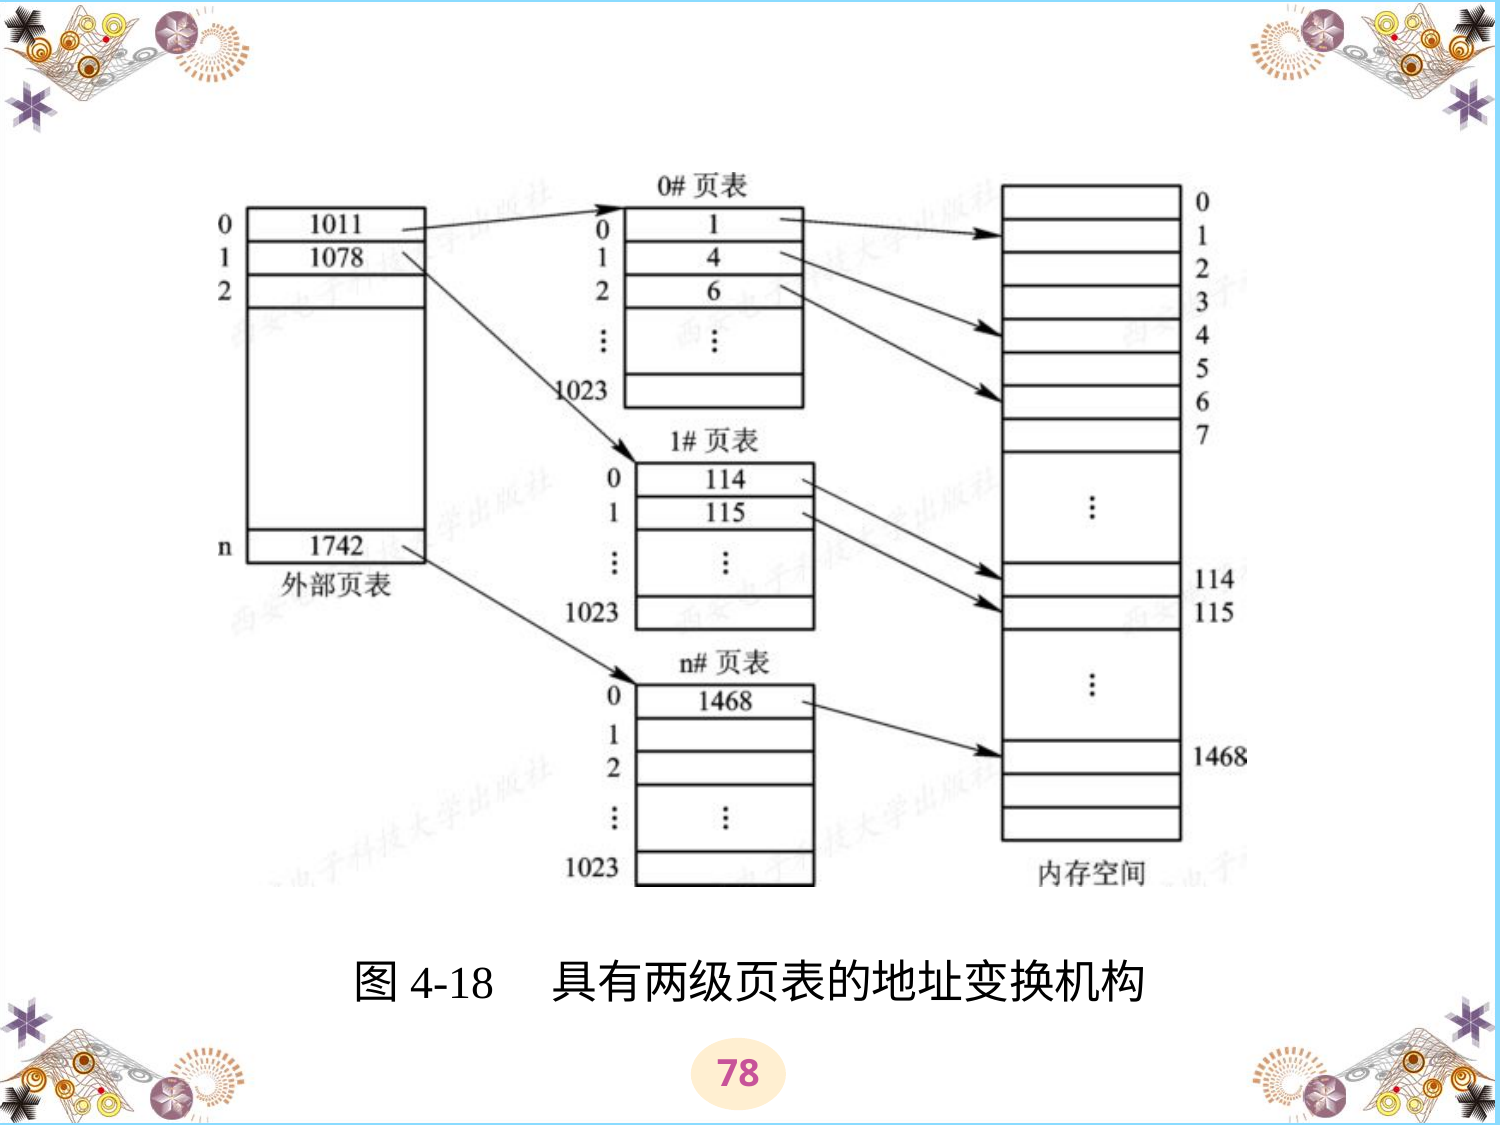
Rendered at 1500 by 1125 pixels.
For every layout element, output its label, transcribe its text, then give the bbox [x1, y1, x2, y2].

list 图4-18 具有两级页表的地址变换机构 [0, 945, 1500, 1024]
picture [0, 1024, 1495, 1123]
picture [0, 2, 1495, 945]
